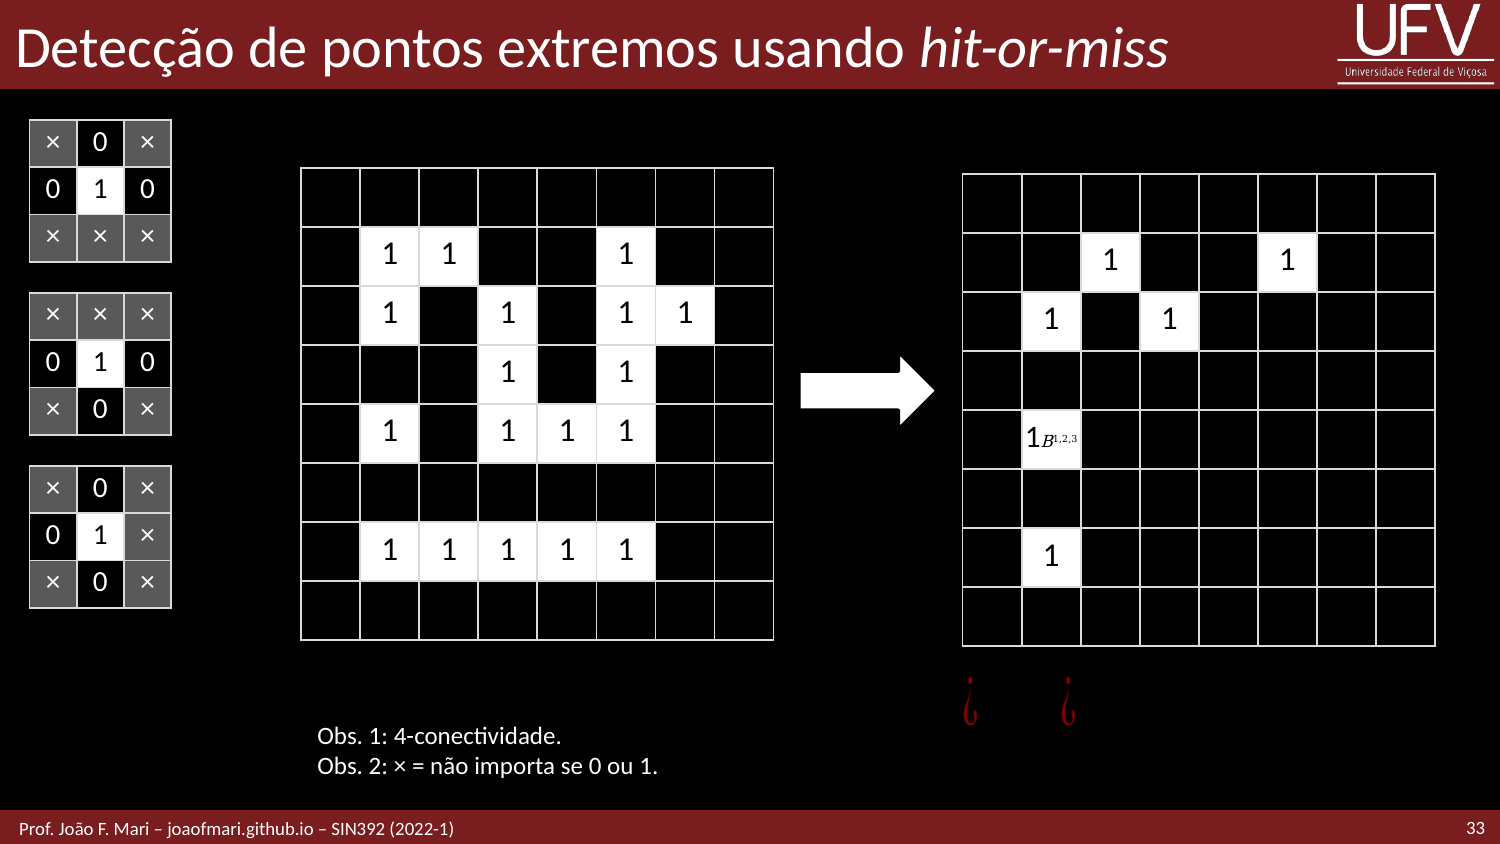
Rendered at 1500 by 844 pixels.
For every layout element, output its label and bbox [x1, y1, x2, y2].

table_cell [361, 523, 418, 580]
table_header [30, 121, 76, 166]
table_header [78, 121, 123, 166]
table_header [78, 467, 123, 512]
table_cell [479, 523, 536, 580]
title [0, 0, 1500, 89]
table_cell [479, 405, 536, 462]
table_header [597, 169, 655, 226]
table_cell [656, 464, 714, 521]
table_cell [361, 228, 418, 285]
table_cell [78, 168, 123, 214]
table_cell [30, 168, 76, 214]
footer [0, 812, 1034, 844]
table_cell [30, 388, 76, 434]
table_cell [30, 514, 76, 560]
table_cell [538, 523, 596, 580]
table_header [125, 121, 170, 166]
table_cell [30, 215, 76, 261]
table_cell [361, 346, 418, 403]
table_cell [715, 405, 773, 462]
text_box [796, 349, 940, 433]
table_cell [361, 287, 418, 344]
table_cell [597, 523, 655, 580]
table_cell [656, 287, 714, 344]
table_cell [479, 346, 536, 403]
table_cell [656, 346, 714, 403]
table_cell [302, 346, 359, 403]
table_header [125, 467, 170, 512]
table_cell [656, 228, 714, 285]
table_header [302, 169, 359, 226]
table_header [78, 294, 123, 339]
table_header [125, 294, 170, 339]
table_cell [656, 523, 714, 580]
table_header [715, 169, 773, 226]
table_cell [597, 582, 655, 639]
table_cell [597, 346, 655, 403]
table_cell [420, 523, 477, 580]
table_cell [715, 346, 773, 403]
table_header [30, 467, 76, 512]
table_cell [78, 215, 123, 261]
table_cell [78, 388, 123, 434]
table_cell [479, 287, 536, 344]
table_cell [30, 341, 76, 387]
table_header [420, 169, 477, 226]
table_cell [30, 561, 76, 607]
table_cell [420, 228, 477, 285]
table_cell [715, 582, 773, 639]
table_cell [656, 405, 714, 462]
table_cell [715, 523, 773, 580]
table_cell [538, 464, 596, 521]
table_cell [479, 582, 536, 639]
table_cell [715, 228, 773, 285]
table_cell [479, 464, 536, 521]
table_cell [479, 228, 536, 285]
table_cell [420, 464, 477, 521]
table_cell [420, 287, 477, 344]
table_cell [715, 464, 773, 521]
table_cell [538, 582, 596, 639]
table_cell [361, 464, 418, 521]
table_header [538, 169, 596, 226]
table_cell [597, 405, 655, 462]
table_cell [715, 287, 773, 344]
table_cell [597, 228, 655, 285]
table_cell [302, 405, 359, 462]
table_cell [361, 582, 418, 639]
text_box [302, 712, 675, 788]
table_cell [420, 405, 477, 462]
table_cell [538, 228, 596, 285]
table_cell [538, 405, 596, 462]
slide_number [1328, 811, 1500, 844]
table_cell [125, 514, 170, 560]
table_header [361, 169, 418, 226]
table_cell [597, 287, 655, 344]
table_cell [420, 346, 477, 403]
table_header [656, 169, 714, 226]
table_cell [302, 582, 359, 639]
table_cell [125, 388, 170, 434]
table_cell [125, 341, 170, 387]
table_header [479, 169, 536, 226]
table_cell [302, 464, 359, 521]
table_cell [78, 561, 123, 607]
table_cell [656, 582, 714, 639]
table_cell [78, 341, 123, 387]
table_cell [538, 346, 596, 403]
table_cell [420, 582, 477, 639]
table_cell [302, 228, 359, 285]
table_cell [302, 287, 359, 344]
table_cell [302, 523, 359, 580]
table_cell [361, 405, 418, 462]
table_cell [125, 561, 170, 607]
table_cell [125, 215, 170, 261]
table_cell [538, 287, 596, 344]
table_cell [78, 514, 123, 560]
table_header [30, 294, 76, 339]
table_cell [125, 168, 170, 214]
table_cell [597, 464, 655, 521]
